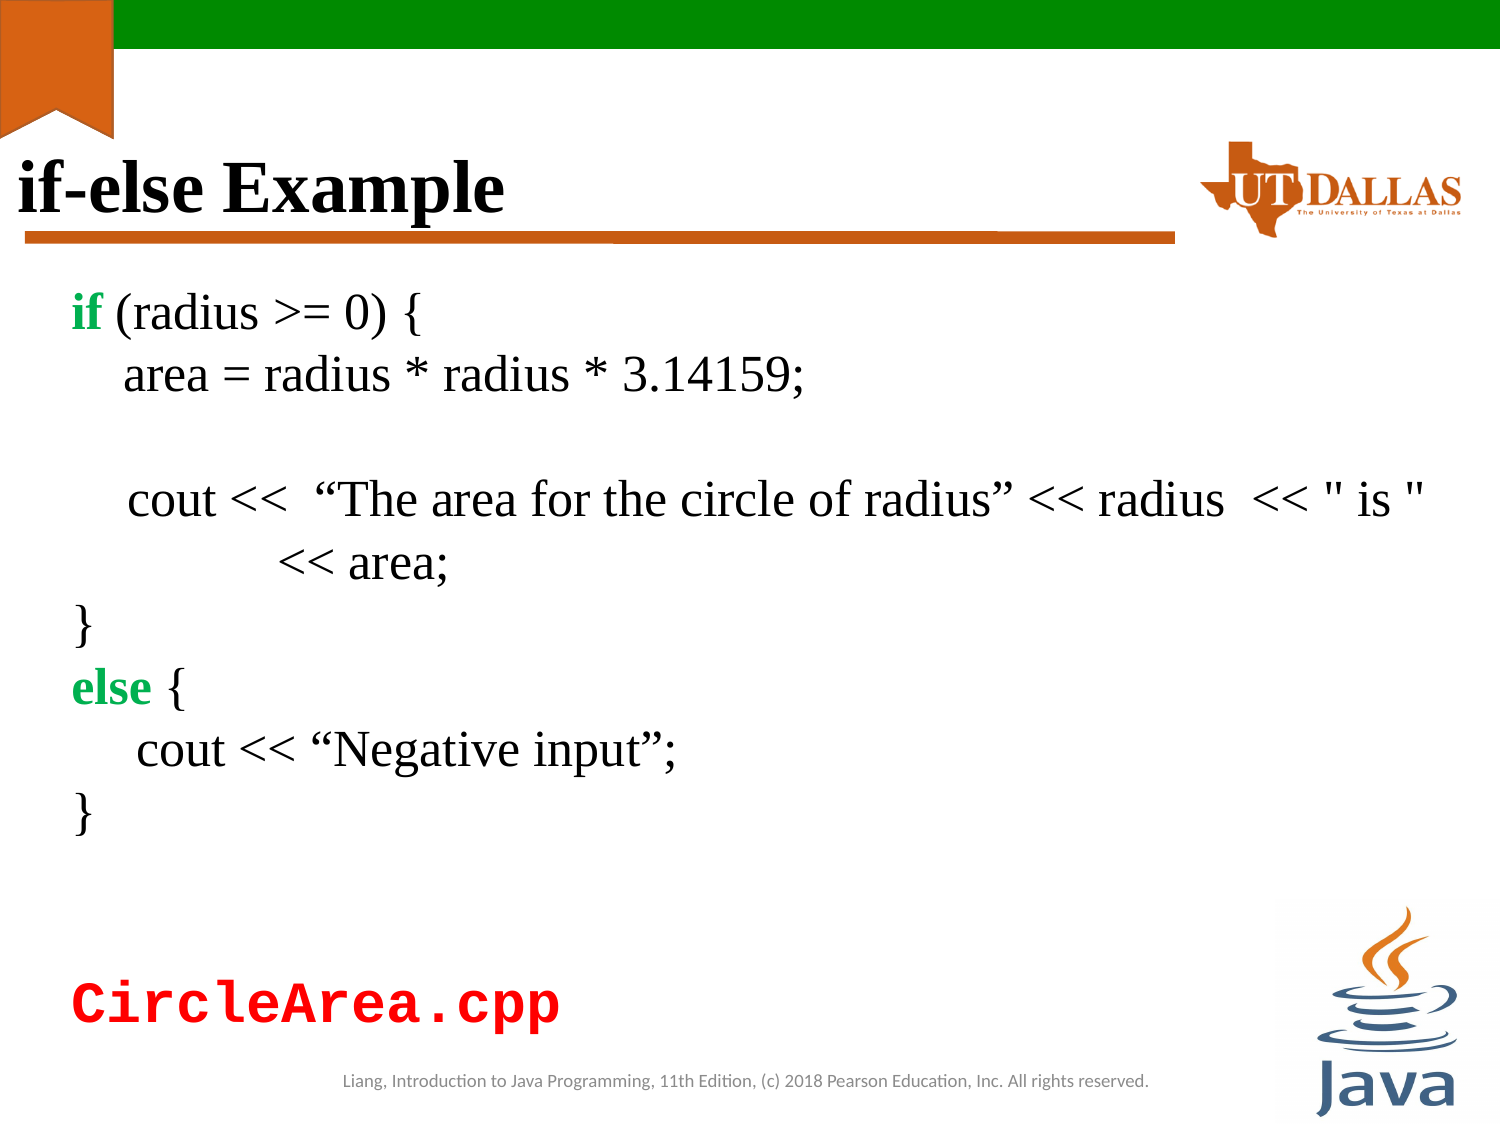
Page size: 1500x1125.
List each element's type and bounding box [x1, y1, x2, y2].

text_box [0, 0, 1500, 1124]
